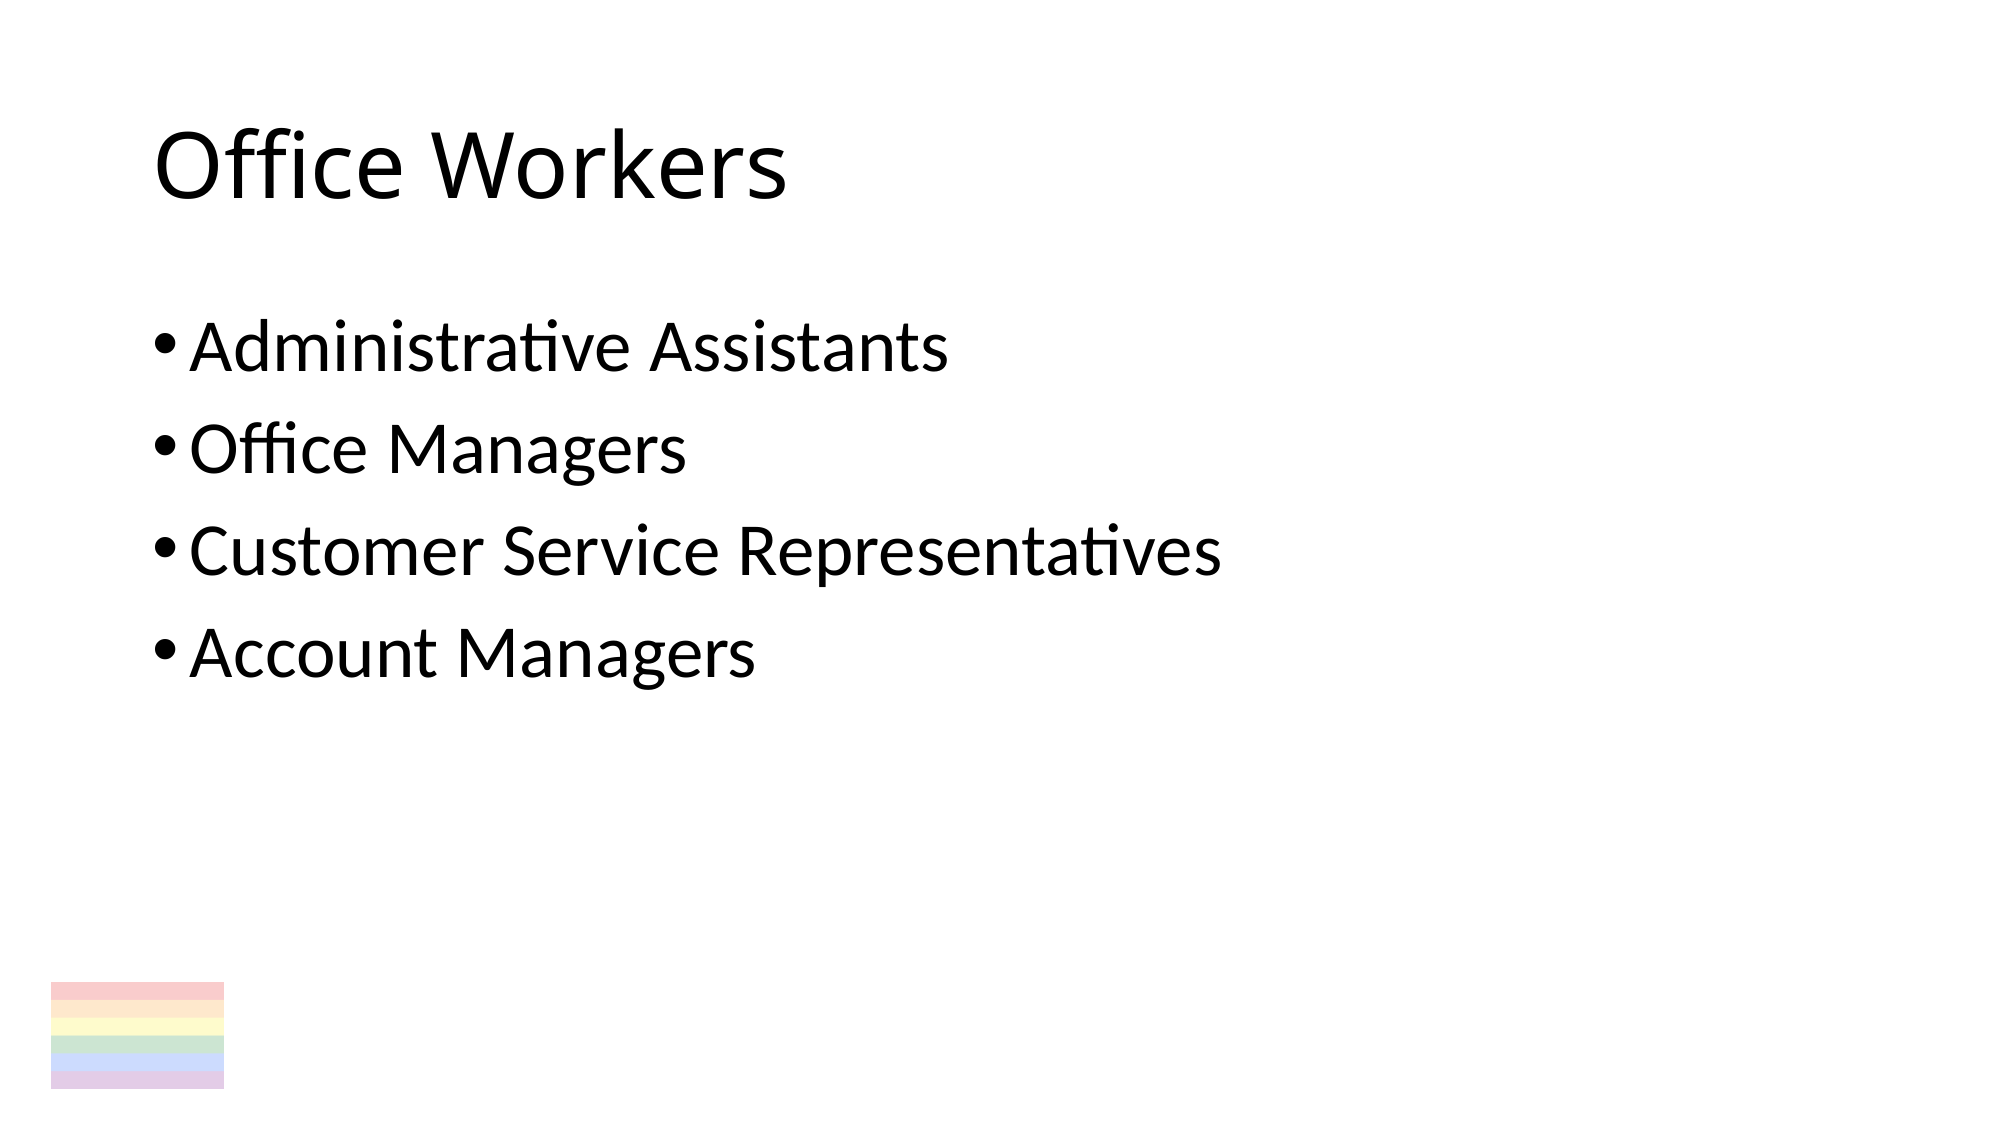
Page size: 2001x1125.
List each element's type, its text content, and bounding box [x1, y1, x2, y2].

title Office Workers [137, 59, 1863, 278]
picture [51, 982, 224, 1089]
list Administrative Assistants Office Managers Customer Service Representatives Account Managers [137, 299, 1863, 1014]
